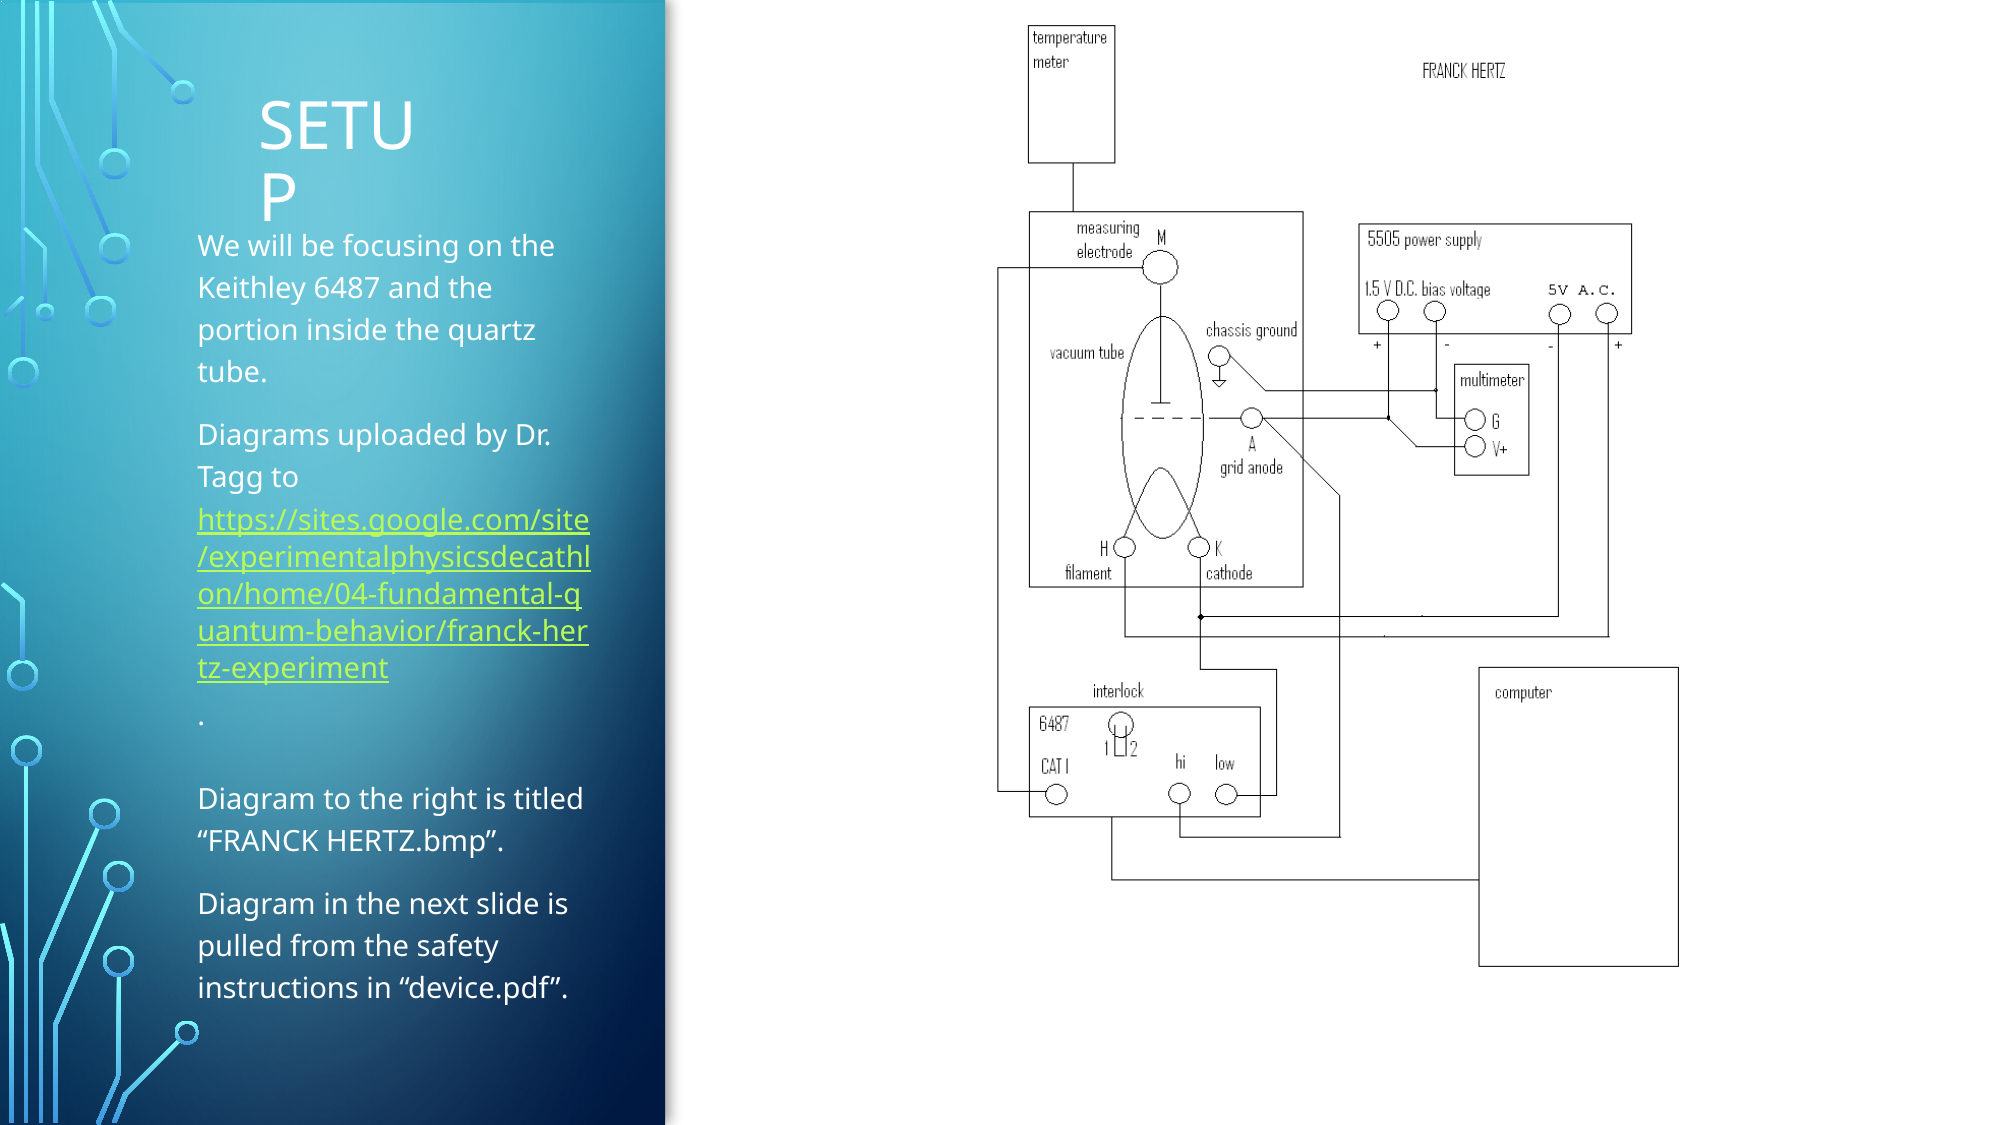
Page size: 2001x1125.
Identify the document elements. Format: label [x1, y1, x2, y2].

text_box [0, 0, 201, 1125]
text_box [678, 0, 2000, 1125]
picture [916, 16, 1742, 1094]
picture [201, 0, 667, 1125]
